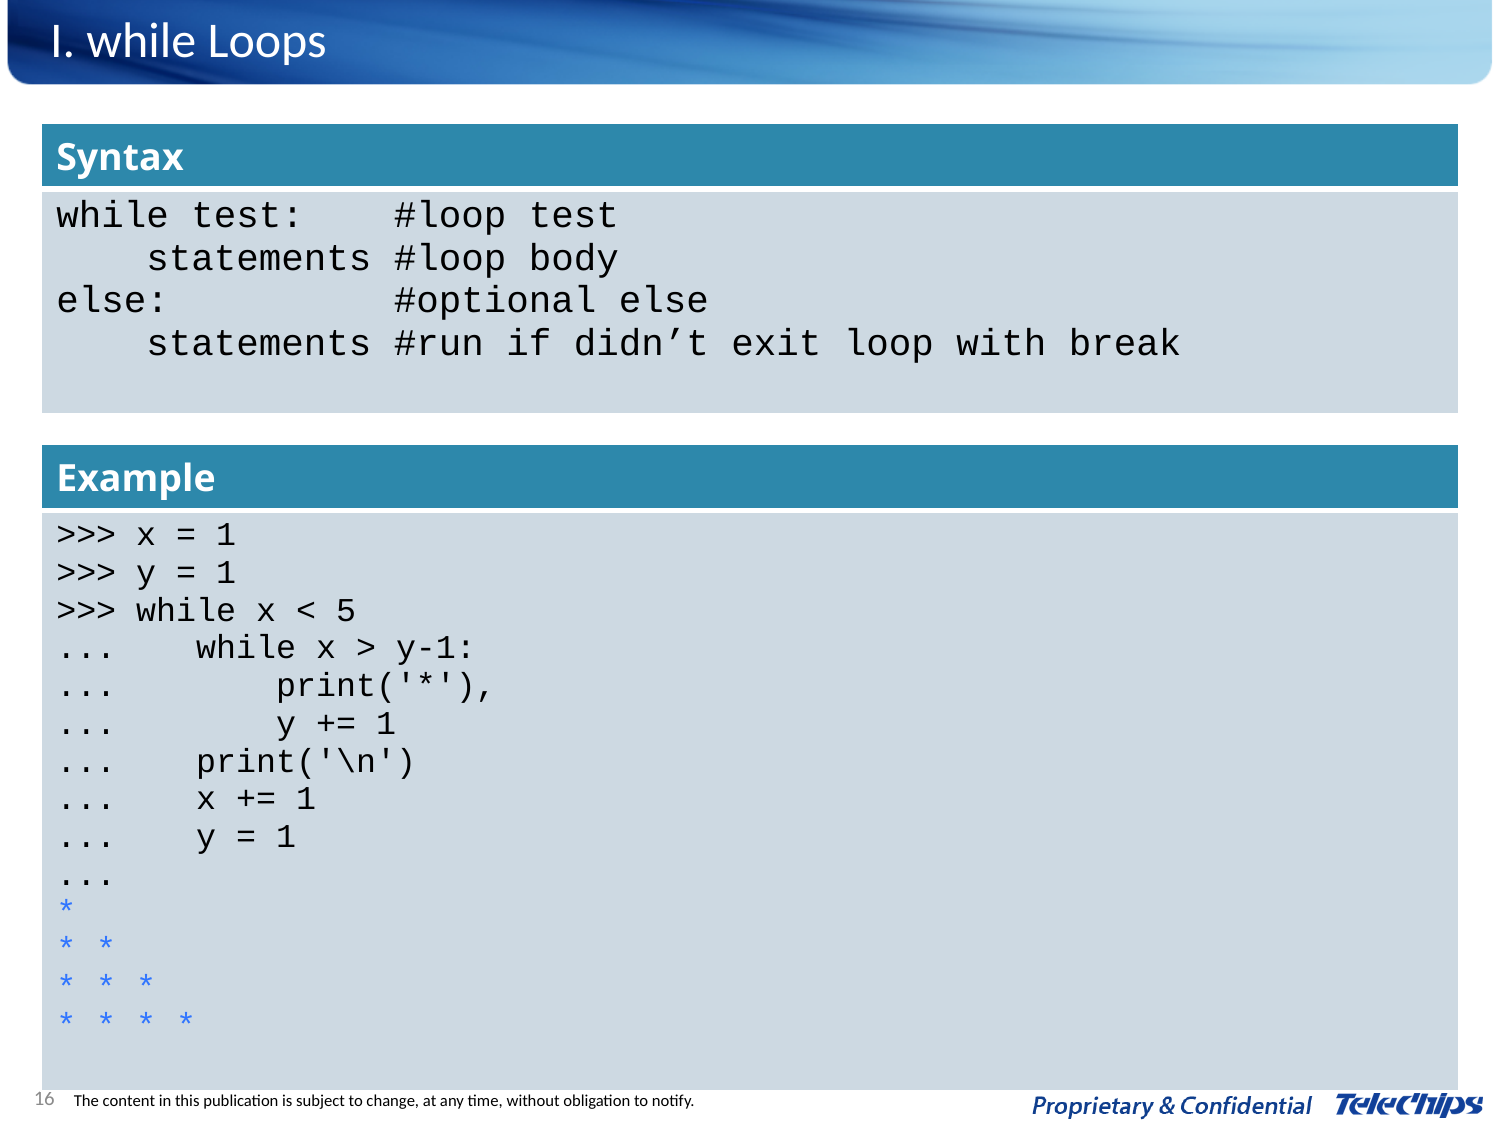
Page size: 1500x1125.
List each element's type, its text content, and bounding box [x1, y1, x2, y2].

table_header Syntax [42, 124, 1458, 186]
picture [1030, 1092, 1329, 1123]
table_cell while test: #loop test statements #loop body else: #optional else statements #run if didn’t exit loop with break [42, 192, 1458, 413]
table_cell >>> x = 1 >>> y = 1 >>> while x < 5 ... while x > y-1: ... print('*'), ... y += 1 ... print('\n') ... x += 1 ... y = 1 ... * * * * * * * * * * [42, 513, 1458, 1090]
title I. while Loops [34, 1, 1471, 75]
picture [1336, 1093, 1483, 1118]
table_header Example [42, 445, 1458, 508]
picture [0, 0, 1500, 91]
slide_number 16 [0, 1070, 89, 1125]
